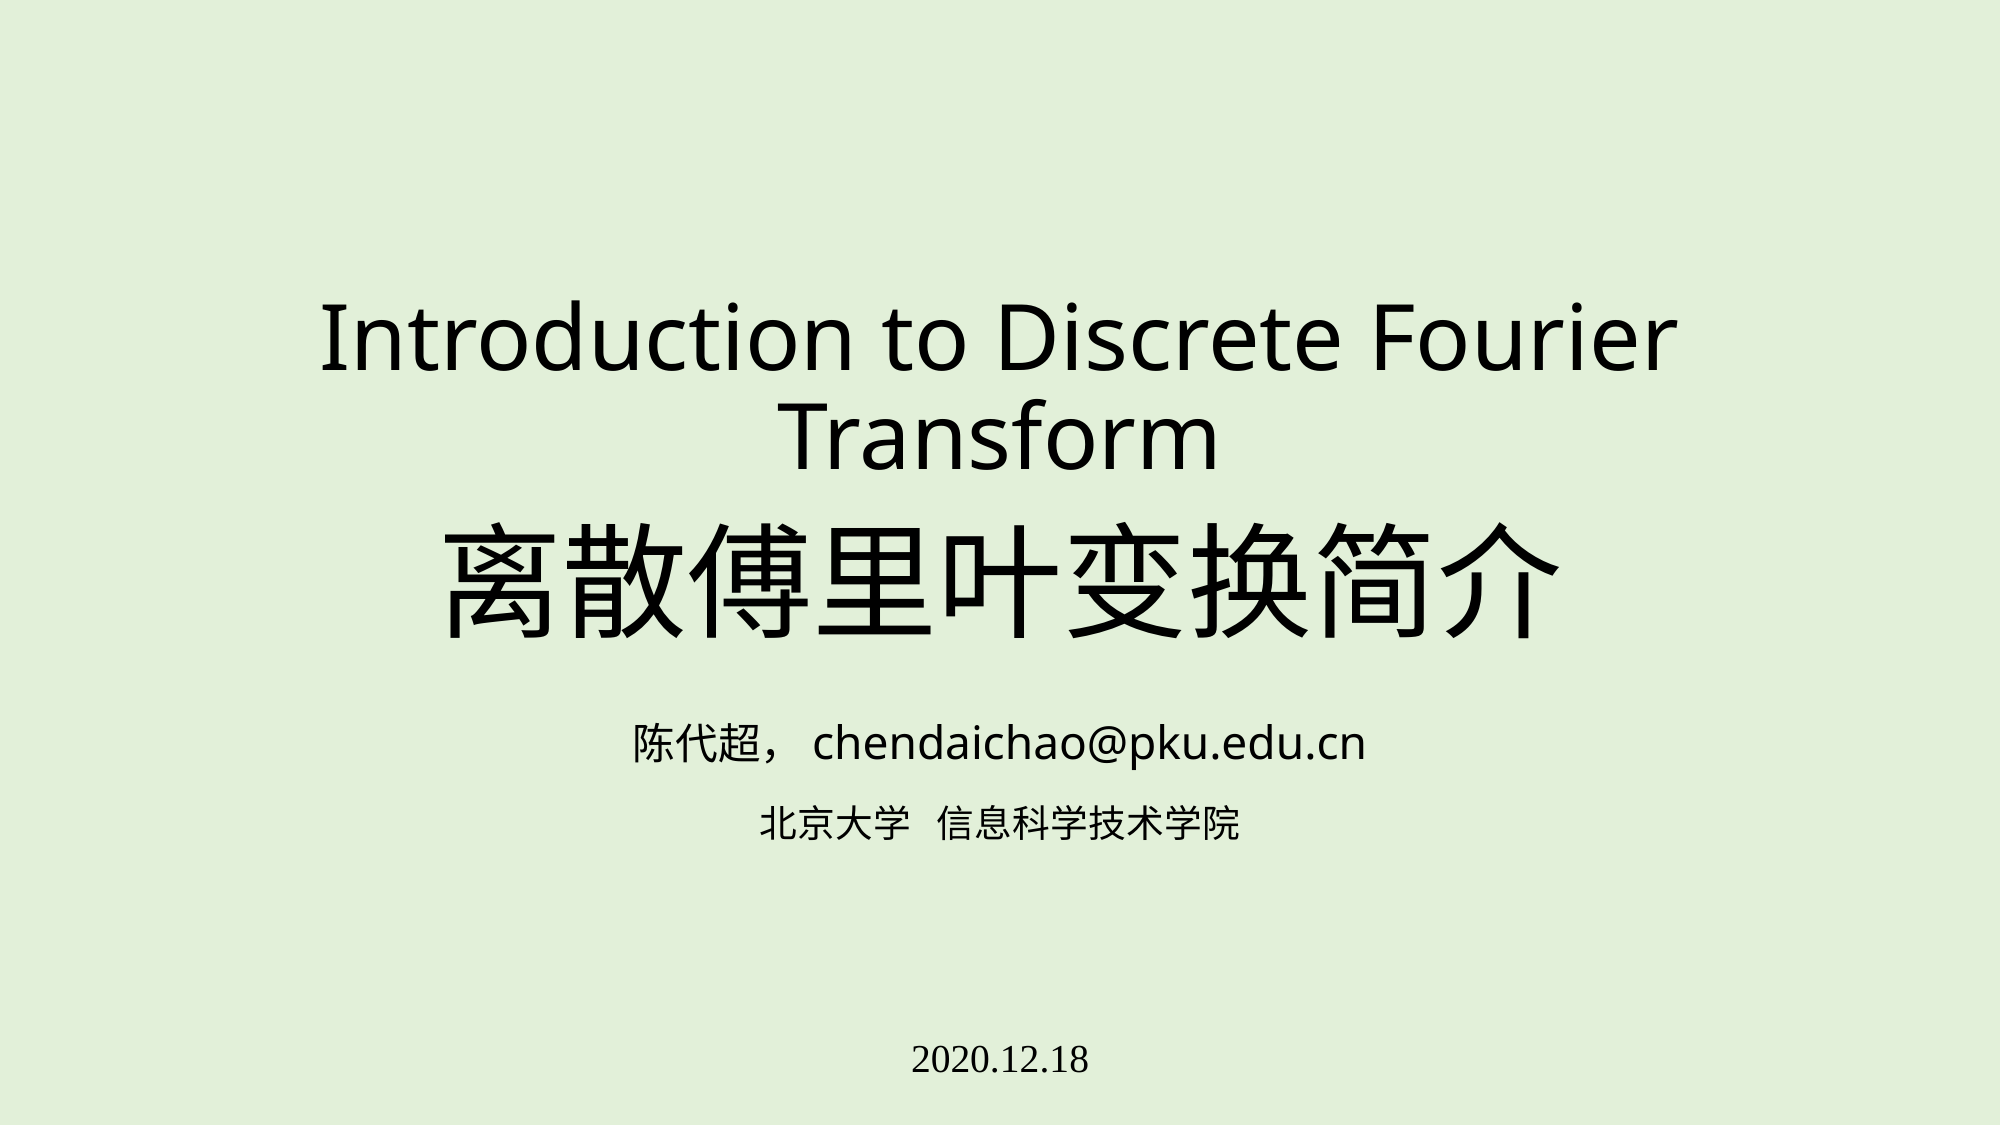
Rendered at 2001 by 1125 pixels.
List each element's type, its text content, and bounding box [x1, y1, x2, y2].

subtitle 陈代超，chendaichao@pku.edu.cn 北京大学 信息科学技术学院 2020.12.18 [249, 712, 1750, 1090]
title Introduction to Discrete Fourier Transform 离散傅里叶变换简介 [157, 271, 1843, 664]
